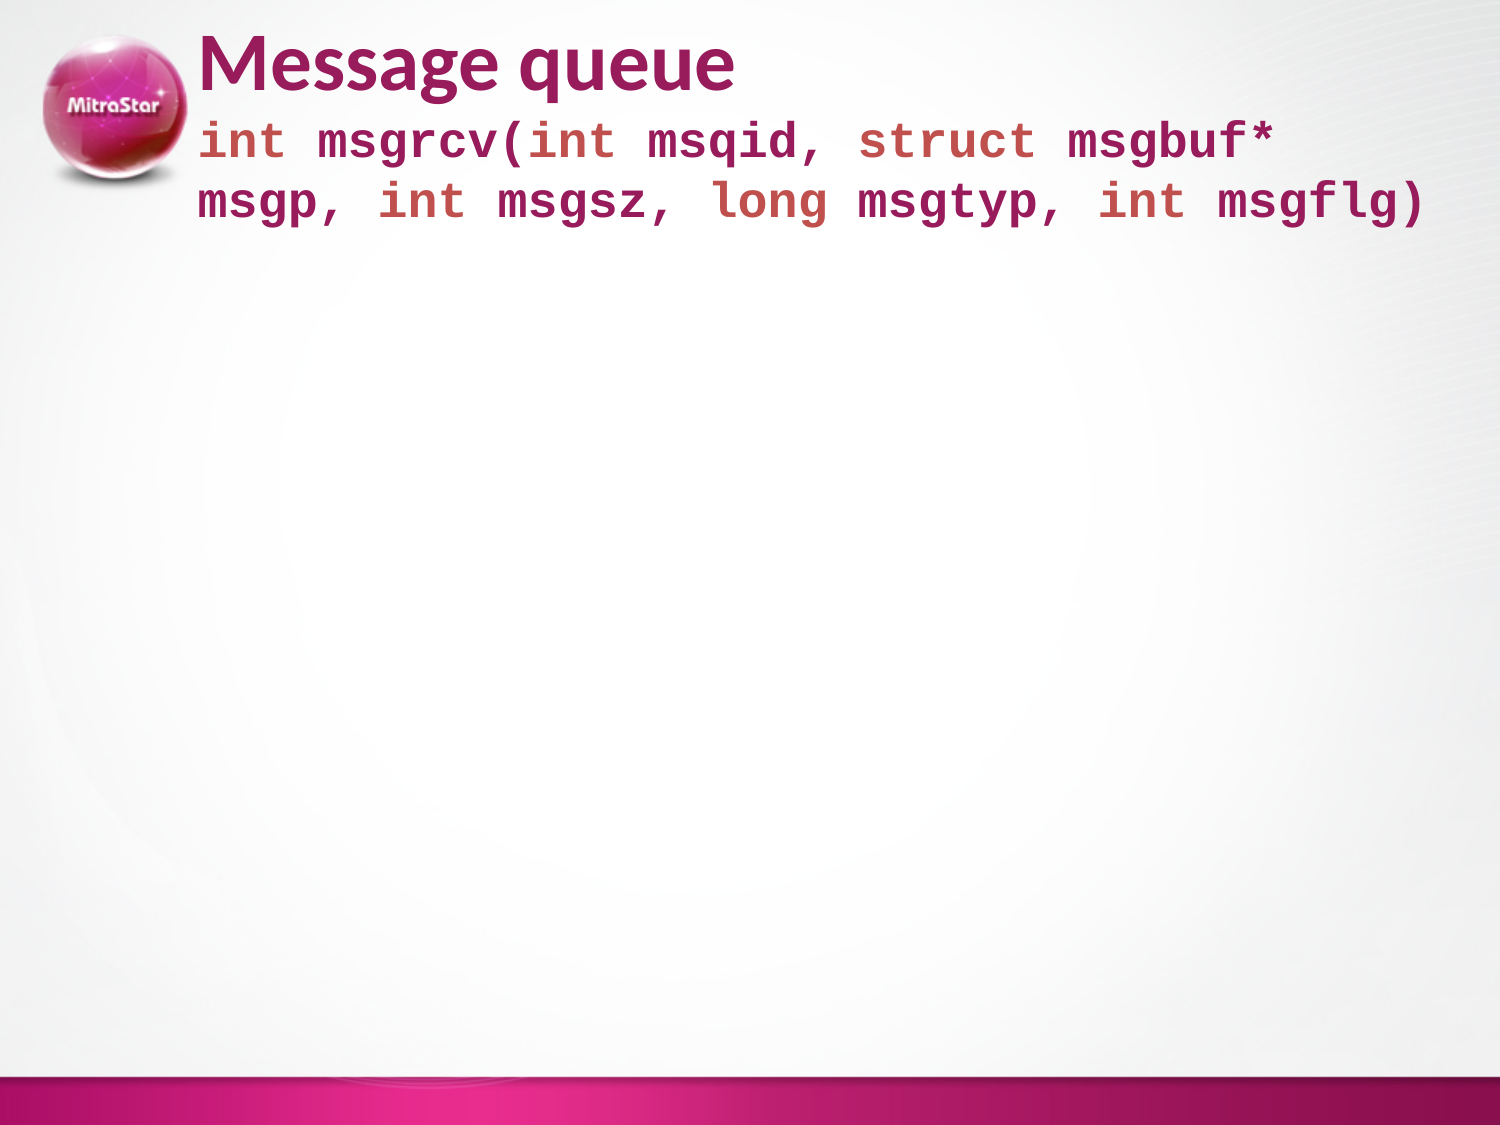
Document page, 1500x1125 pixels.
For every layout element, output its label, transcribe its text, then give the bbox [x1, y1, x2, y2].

title Message queue int msgrcv(int msqid, struct msgbuf* msgp, int msgsz, long msgtyp, int msgflg) [183, 0, 1460, 251]
picture [0, 0, 1500, 1125]
